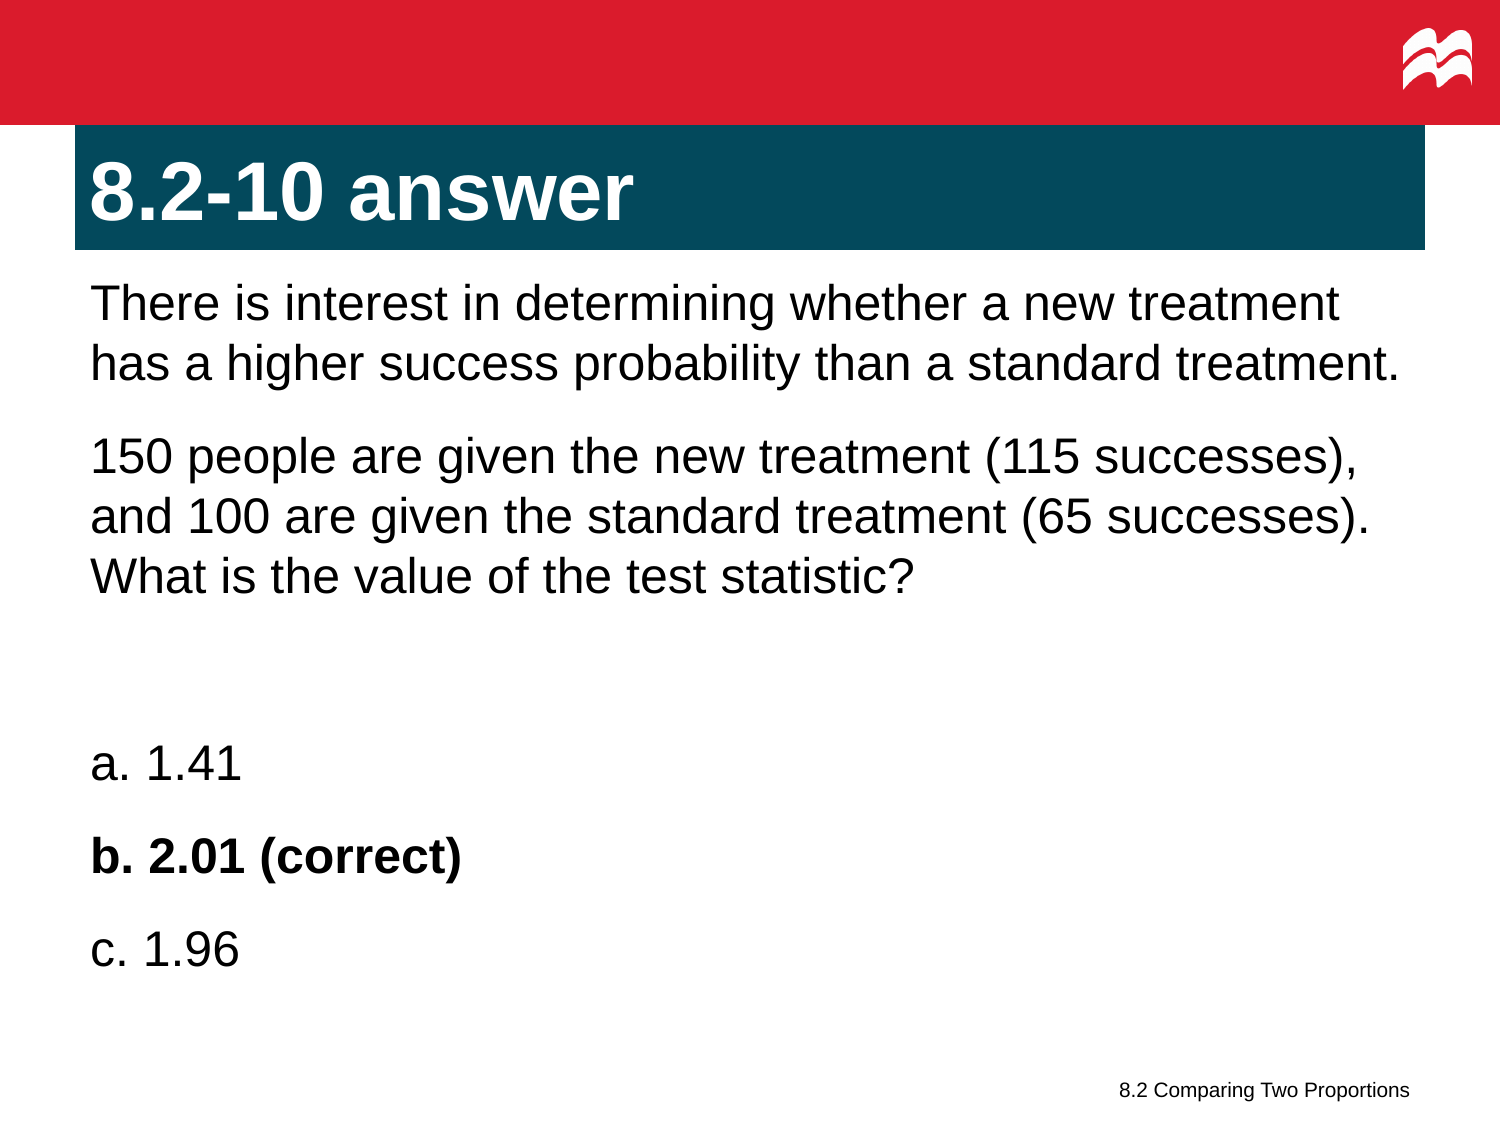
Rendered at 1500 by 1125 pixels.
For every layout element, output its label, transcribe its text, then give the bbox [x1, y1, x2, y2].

picture [1403, 28, 1472, 90]
list There is interest in determining whether a new treatment has a higher success probability than a standard treatment. 150 people are given the new treatment (115 successes), and 100 are given the standard treatment (65 successes). What is the value of the test statistic? a. 1.41 b. 2.01 (correct) c. 1.96 [75, 262, 1425, 1100]
footer 8.2 Comparing Two Proportions [1039, 1074, 1425, 1110]
title 8.2-10 answer [75, 125, 1425, 250]
